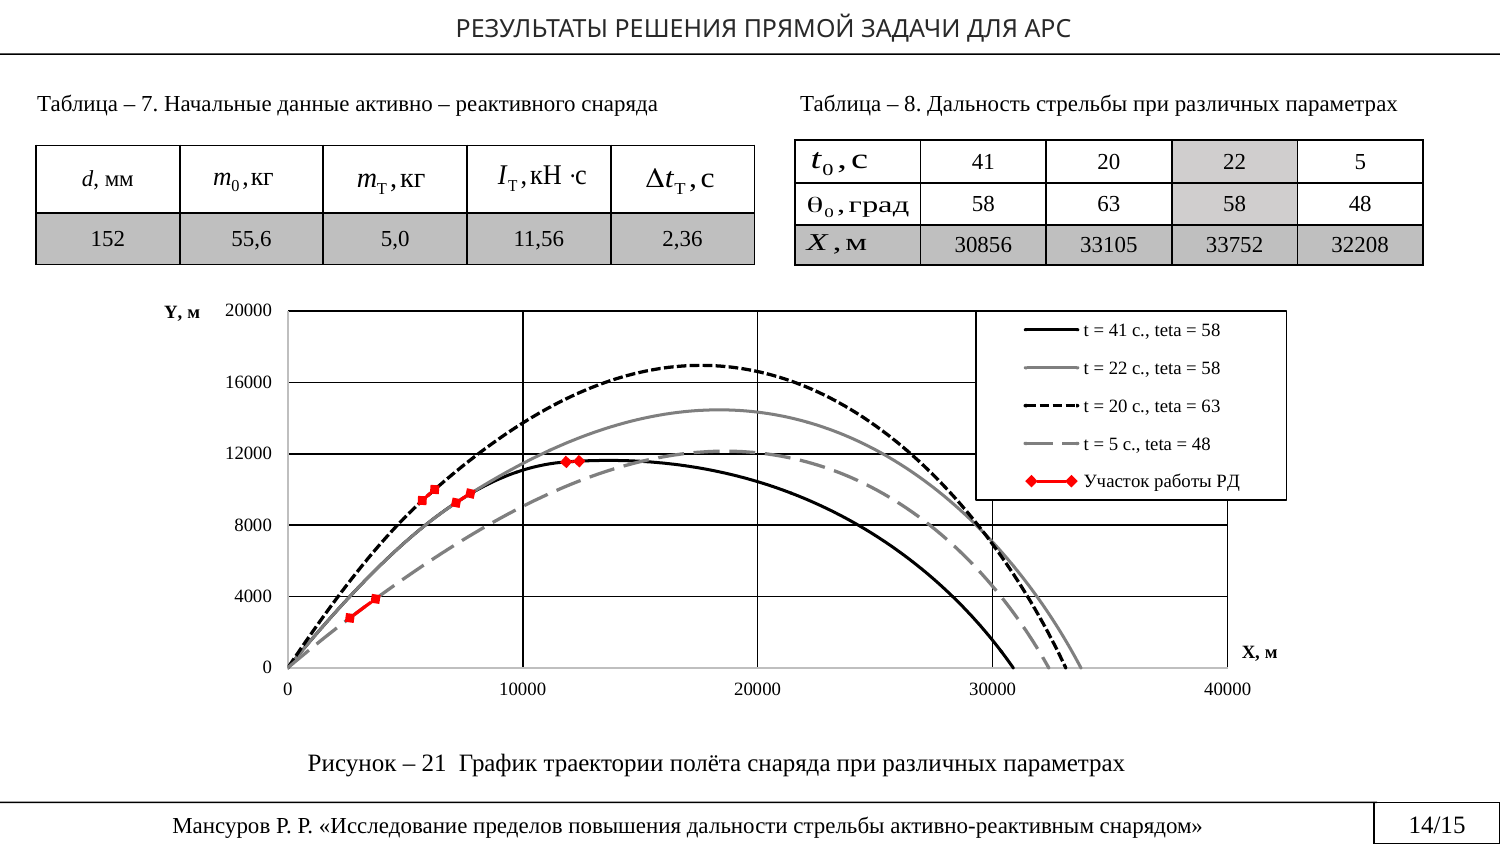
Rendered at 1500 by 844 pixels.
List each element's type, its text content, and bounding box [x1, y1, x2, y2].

text_box Таблица – 8. Дальность стрельбы при различных параметрах [785, 81, 1500, 124]
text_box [802, 189, 917, 224]
table_cell 55,6 [181, 214, 322, 264]
table_cell 5,0 [324, 214, 466, 264]
slide_number 14/15 [1374, 802, 1500, 844]
table_header [324, 146, 466, 212]
table_cell [796, 226, 920, 264]
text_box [493, 155, 592, 197]
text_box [806, 139, 874, 183]
text_box Таблица – 7. Начальные данные активно – реактивного снаряда [22, 81, 773, 124]
table_cell 30856 [921, 226, 1045, 264]
picture [131, 287, 1308, 740]
table_cell 152 [37, 214, 179, 264]
table_header 20 [1047, 141, 1171, 182]
table_header [468, 146, 610, 212]
table_header d, мм [37, 146, 179, 212]
table_header 22 [1173, 141, 1297, 182]
table_cell 11,56 [468, 214, 610, 264]
table_cell 32208 [1298, 226, 1422, 264]
table_cell 33752 [1173, 226, 1297, 264]
text_box Рисунок – 21 График траектории полёта снаряда при различных параметрах [10, 739, 1424, 784]
table_header 5 [1298, 141, 1422, 182]
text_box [640, 158, 720, 200]
table_cell 58 [1173, 184, 1297, 224]
table_cell 33105 [1047, 226, 1171, 264]
table_cell 63 [1047, 184, 1171, 224]
table_cell [796, 184, 920, 224]
table_header 41 [921, 141, 1045, 182]
table_cell 2,36 [612, 214, 754, 264]
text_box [352, 158, 431, 200]
table_header [181, 146, 322, 212]
table_cell 48 [1298, 184, 1422, 224]
table_header [874, 141, 920, 182]
table_header [796, 141, 806, 182]
text_box Мансуров Р. Р. «Исследование пределов повышения дальности стрельбы активно-реактивным снарядом» [0, 804, 1374, 844]
text_box РЕЗУЛЬТАТЫ РЕШЕНИЯ ПРЯМОЙ ЗАДАЧИ ДЛЯ АРС [0, 0, 1500, 54]
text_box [208, 158, 279, 198]
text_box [798, 228, 874, 261]
table_cell 58 [921, 184, 1045, 224]
table_header [612, 146, 754, 212]
